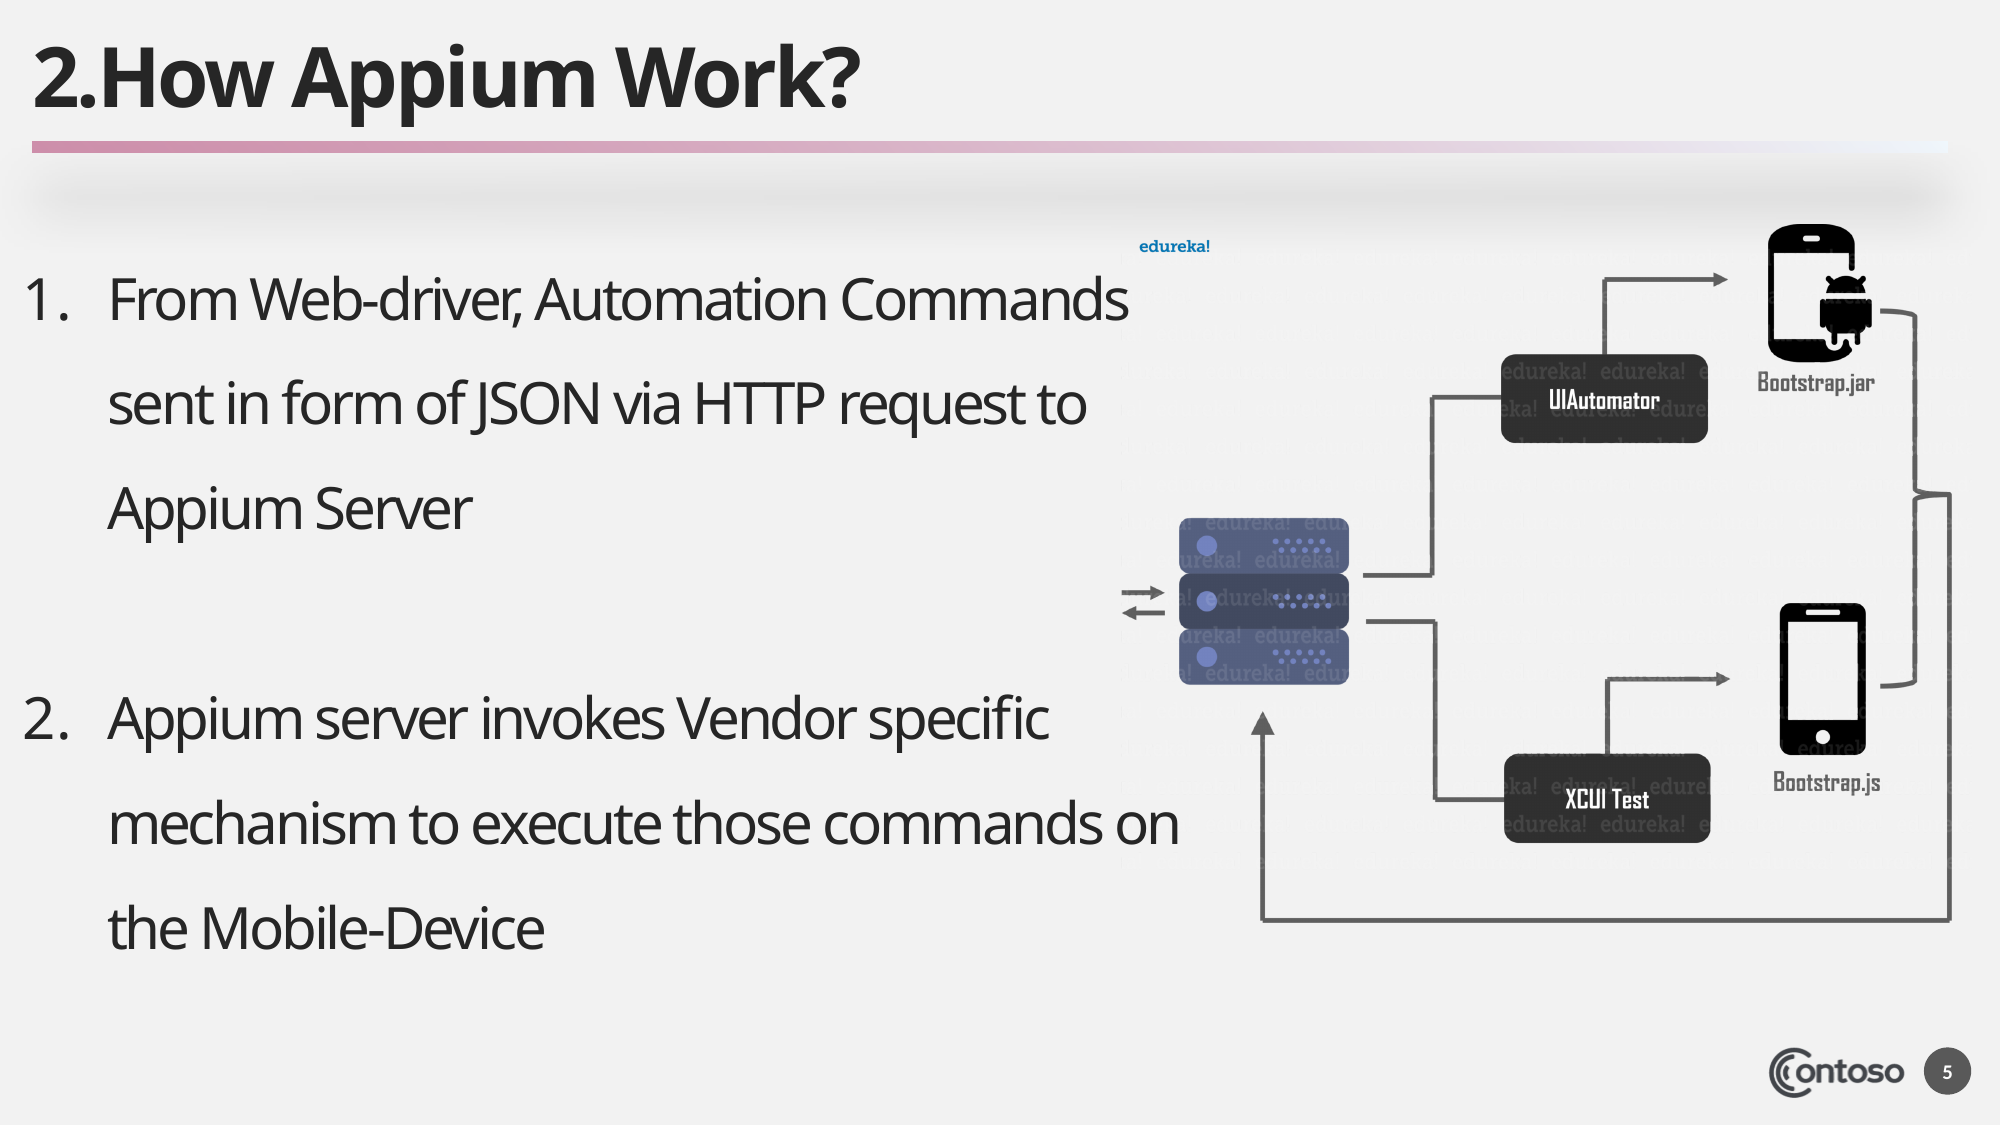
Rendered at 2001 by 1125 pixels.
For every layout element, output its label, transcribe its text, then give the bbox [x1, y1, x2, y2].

title 2.How Appium Work? [32, 45, 1697, 117]
text_box From Web-driver, Automation Commands sent in form of JSON via HTTP request to Appium Server Appium server invokes Vendor specific mechanism to execute those commands on the Mobile-Device [22, 241, 1196, 947]
slide_number 5 [1923, 1047, 1972, 1095]
picture [1106, 224, 1972, 923]
text_box [31, 141, 1949, 154]
